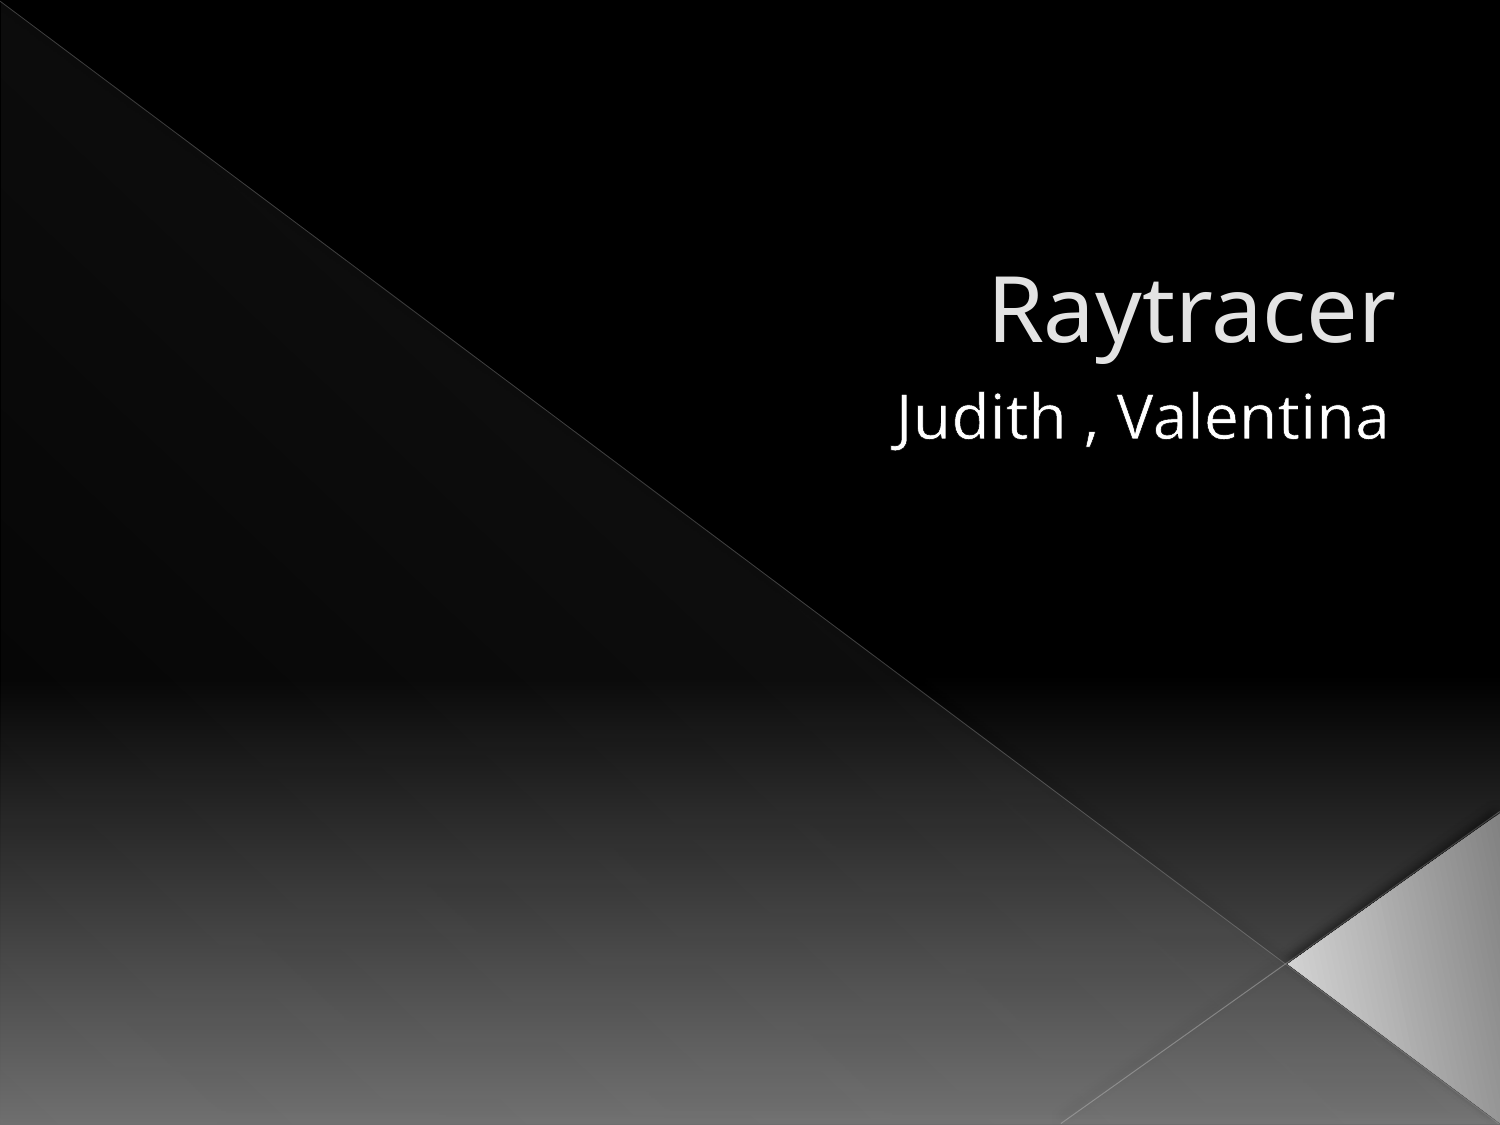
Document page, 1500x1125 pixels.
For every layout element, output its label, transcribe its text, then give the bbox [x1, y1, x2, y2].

subtitle Judith , Valentina [88, 369, 1412, 657]
title Raytracer [88, 127, 1412, 369]
